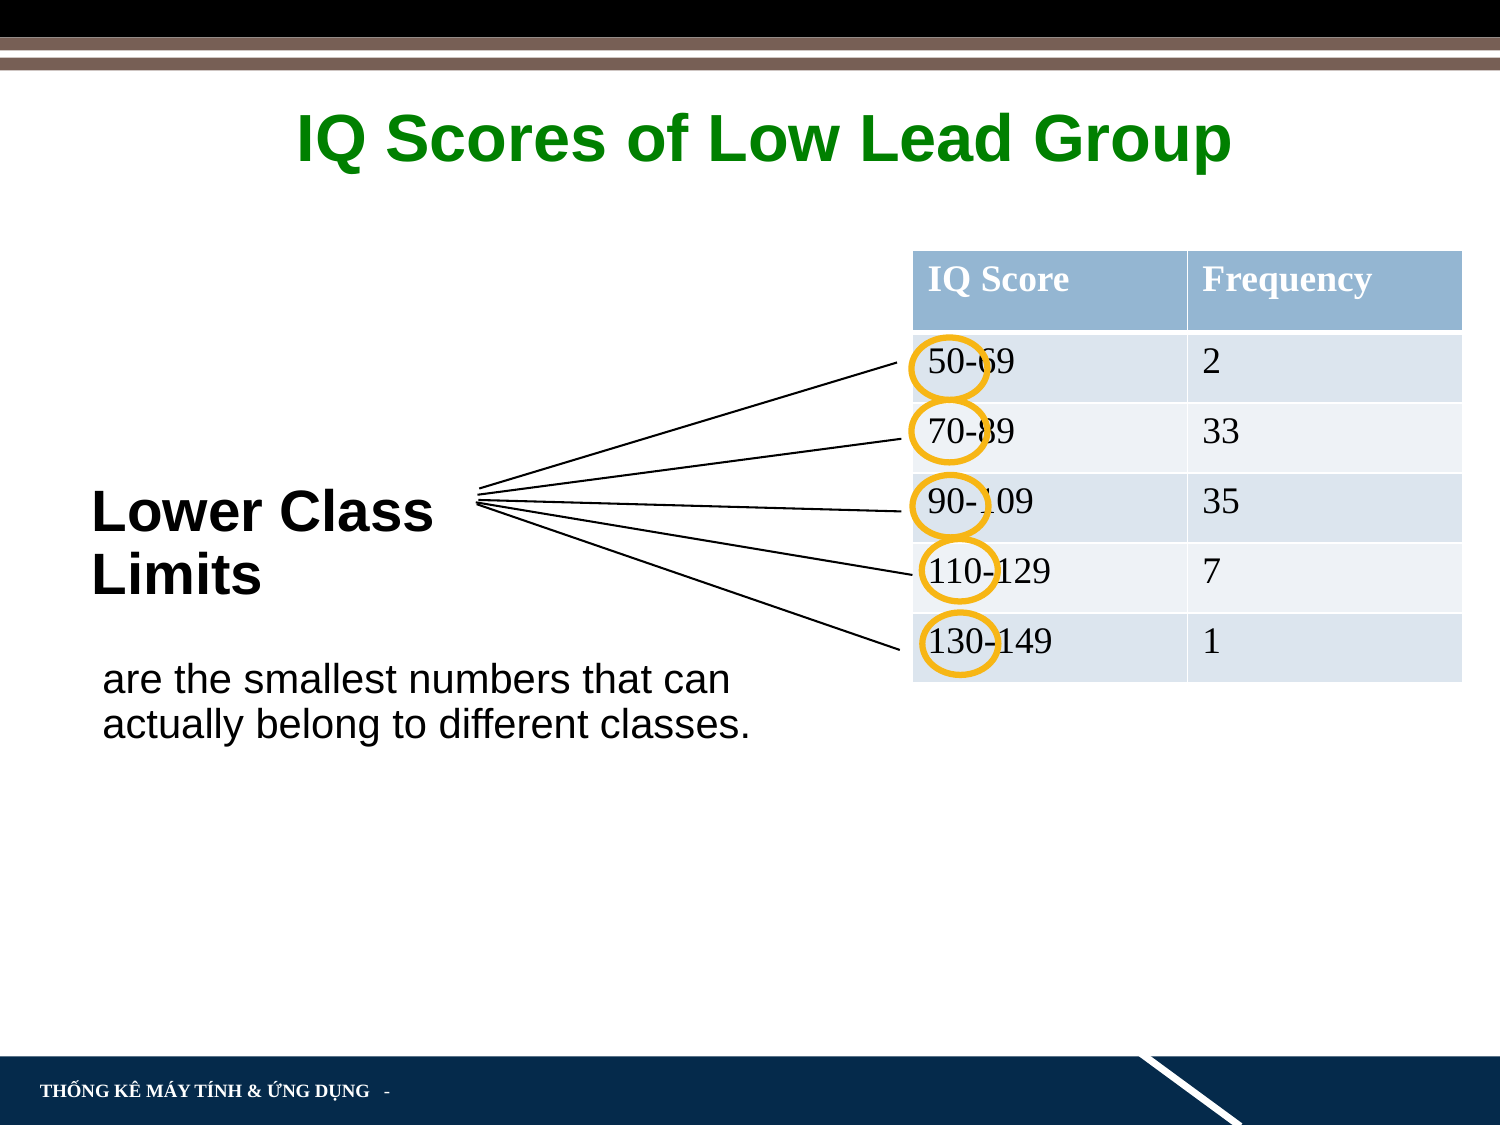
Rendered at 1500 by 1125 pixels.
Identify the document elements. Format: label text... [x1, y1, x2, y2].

table_cell 35 [1188, 474, 1462, 542]
text_box [913, 399, 988, 463]
text_box [921, 538, 998, 602]
table_cell 7 [1188, 544, 1462, 612]
text_box [922, 612, 999, 675]
table_header IQ Score [913, 251, 1187, 330]
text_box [475, 362, 913, 650]
table_cell 1 [1188, 614, 1462, 682]
table_cell 33 [1188, 404, 1462, 472]
text_box Lower Class Limits [76, 473, 451, 678]
table_cell 50-69 [913, 335, 1187, 402]
table_cell 2 [1188, 335, 1462, 402]
table_cell 70-89 [913, 404, 1187, 472]
table_header Frequency [1188, 251, 1462, 330]
table_cell 110-129 [913, 544, 1187, 612]
text_box [912, 337, 988, 400]
text_box [913, 474, 989, 538]
table_cell 90-109 [913, 474, 1187, 542]
text_box IQ Scores of Low Lead Group [60, 34, 1471, 245]
table_cell 130-149 [913, 614, 1187, 682]
text_box are the smallest numbers that can actually belong to different classes. [87, 649, 838, 755]
